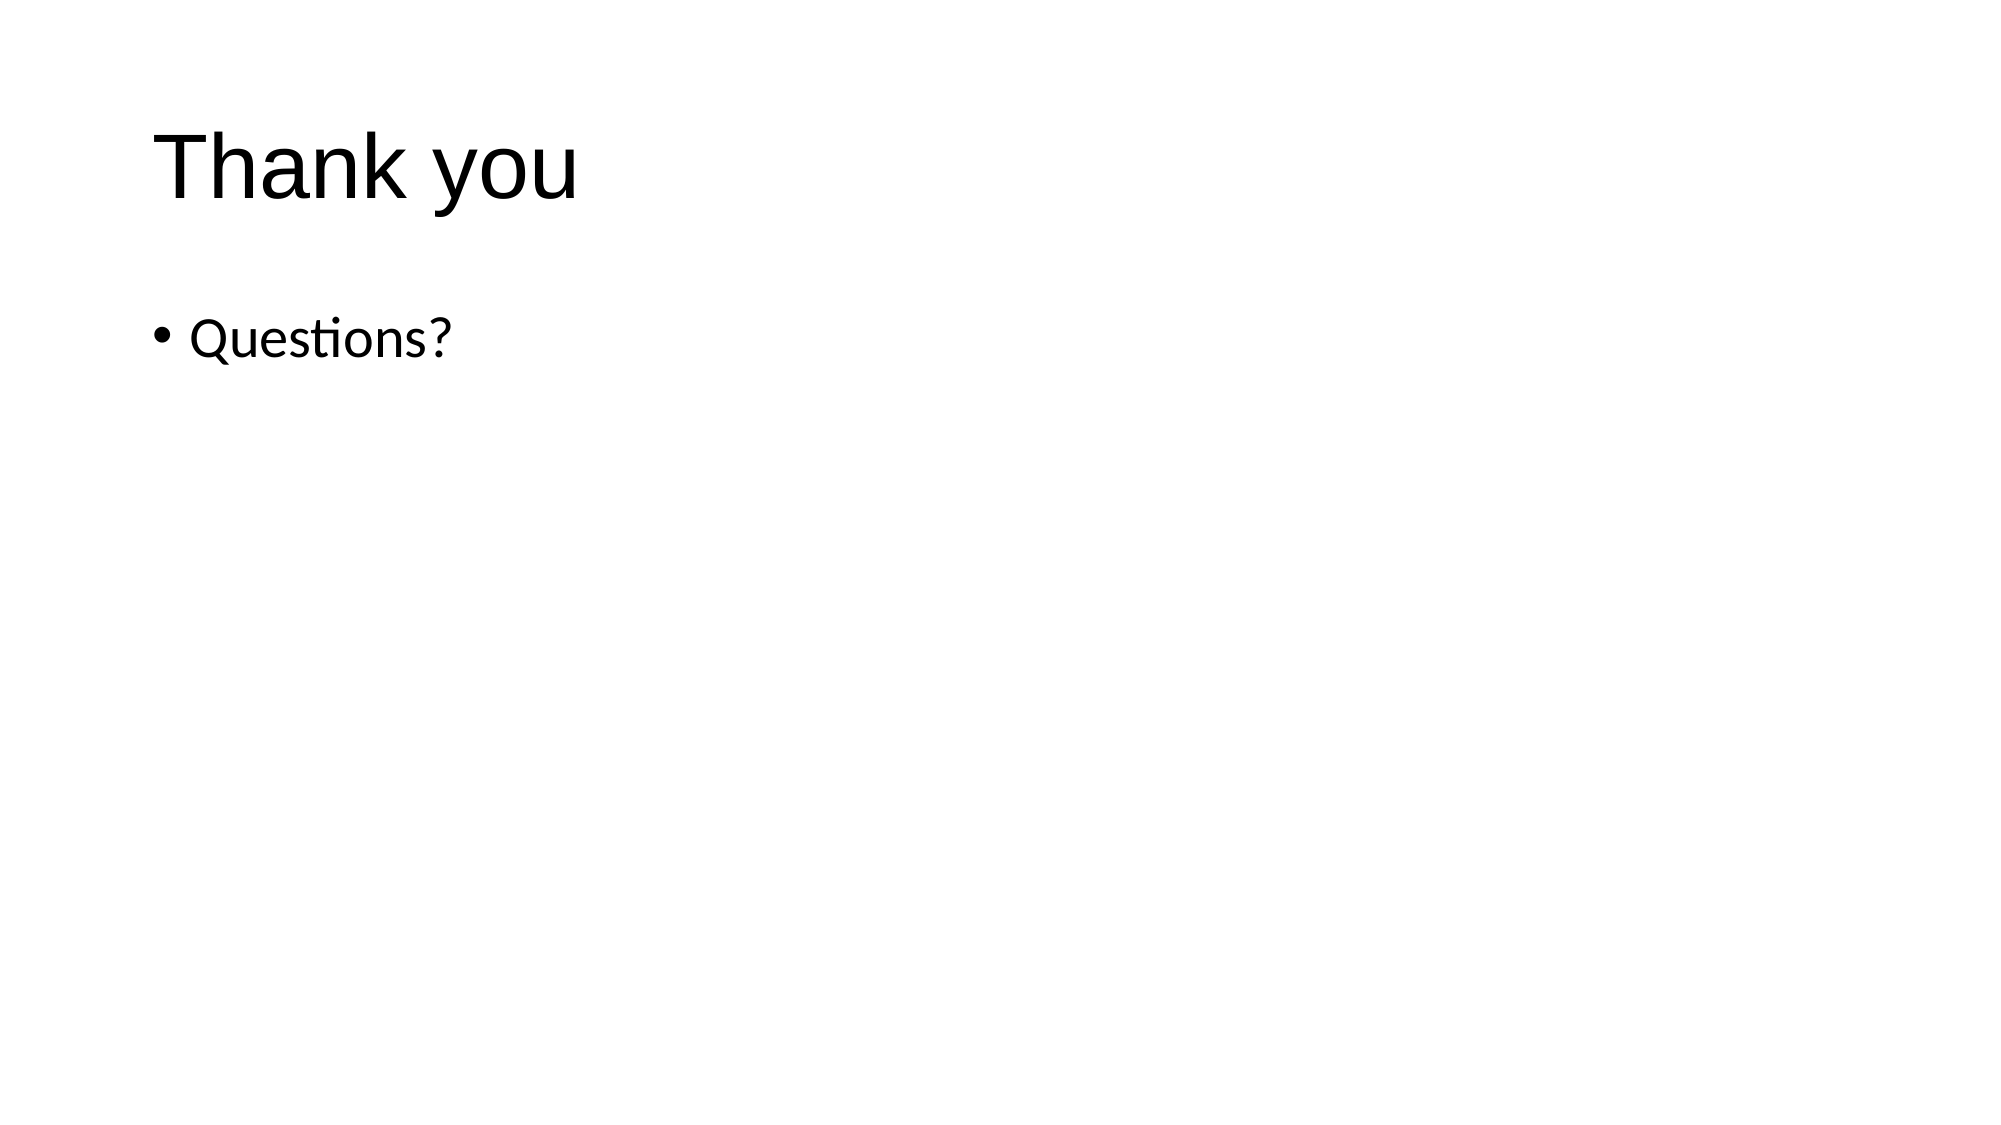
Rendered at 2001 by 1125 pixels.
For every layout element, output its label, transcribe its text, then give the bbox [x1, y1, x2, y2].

title Thank you [137, 59, 1863, 278]
list Questions? [137, 299, 1863, 1014]
